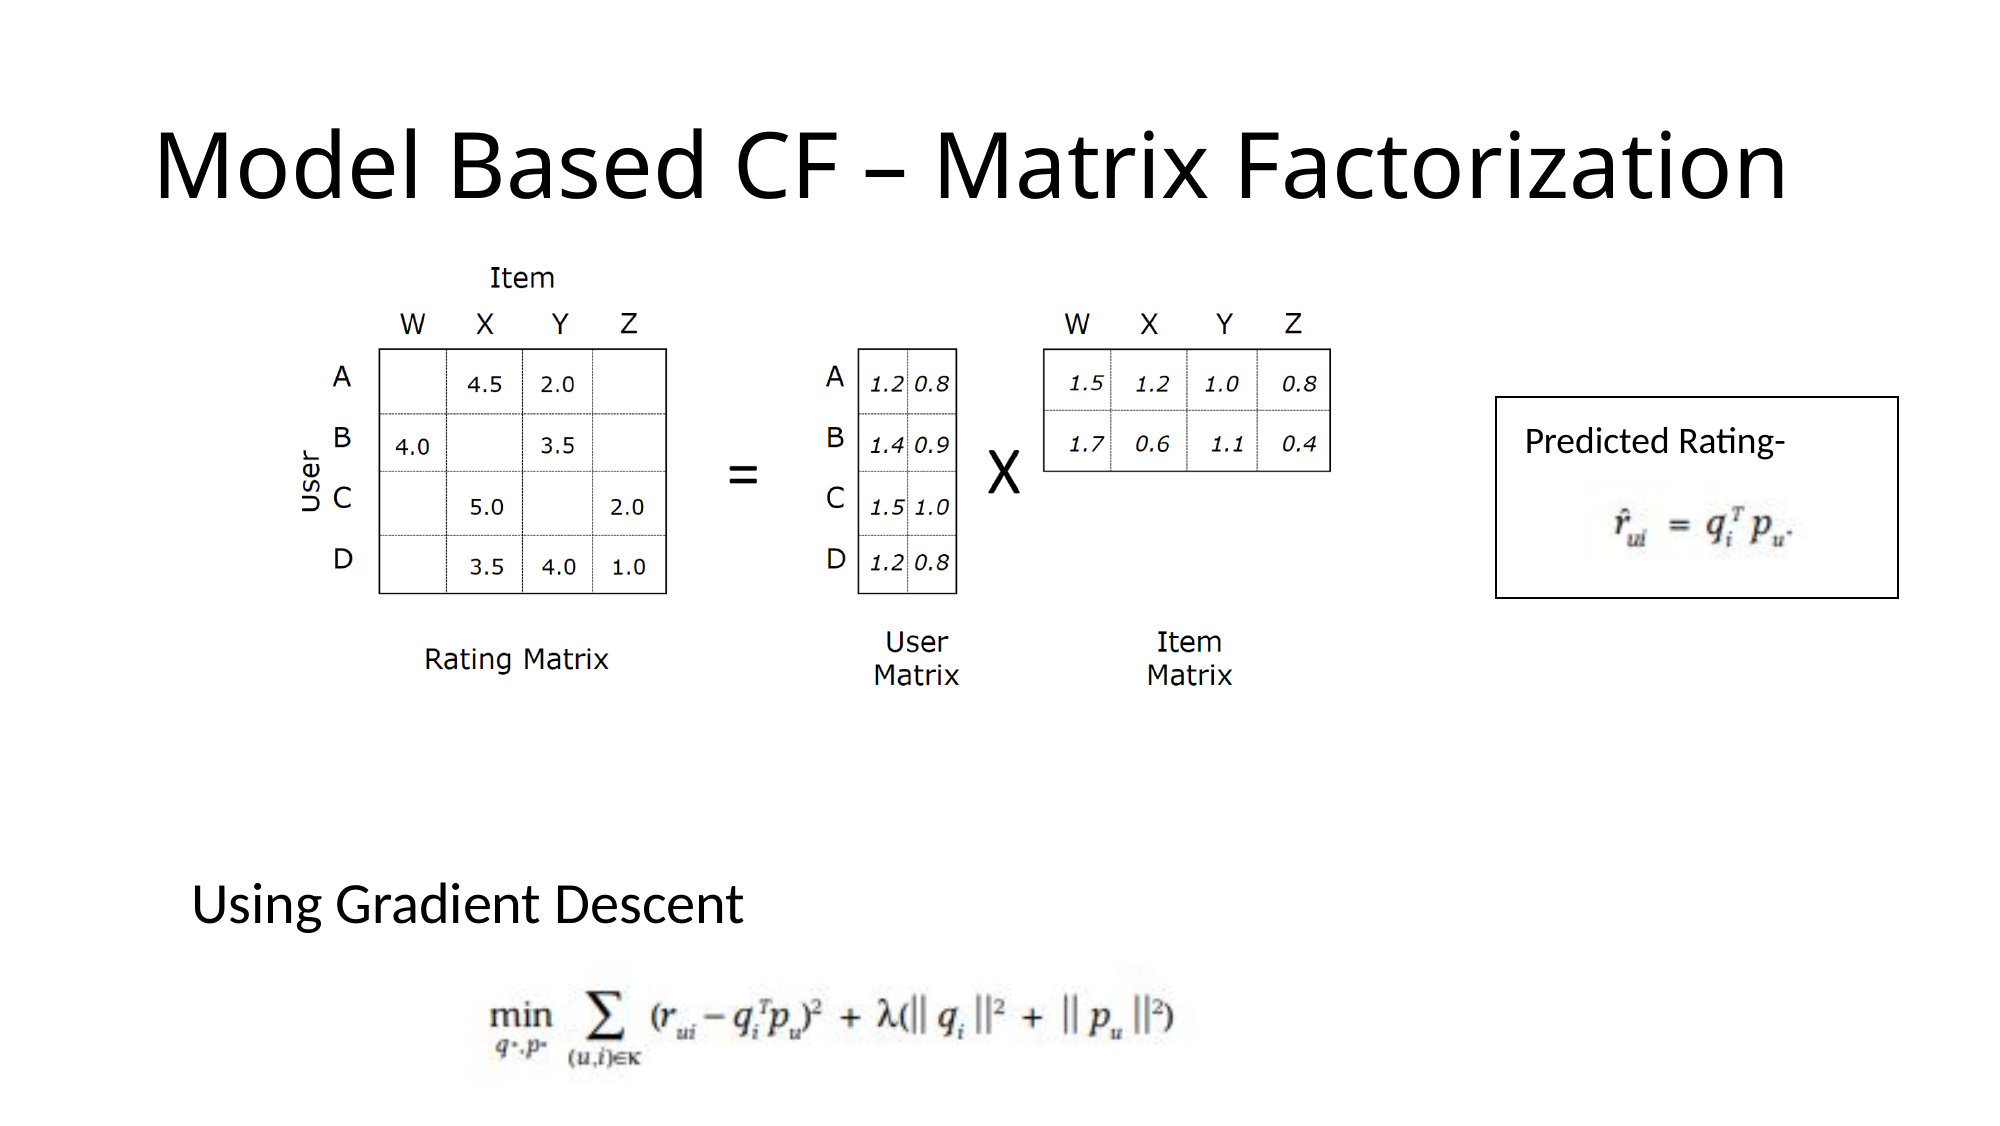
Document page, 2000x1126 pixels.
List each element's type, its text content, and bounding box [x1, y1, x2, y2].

title Model Based CF – Matrix Factorization [137, 59, 1863, 278]
text_box Using Gradient Descent [176, 857, 761, 943]
text_box [1495, 396, 1899, 599]
text_box Predicted Rating- [1509, 409, 1802, 469]
picture [469, 964, 1196, 1083]
picture [1588, 479, 1815, 575]
picture [302, 267, 1343, 716]
